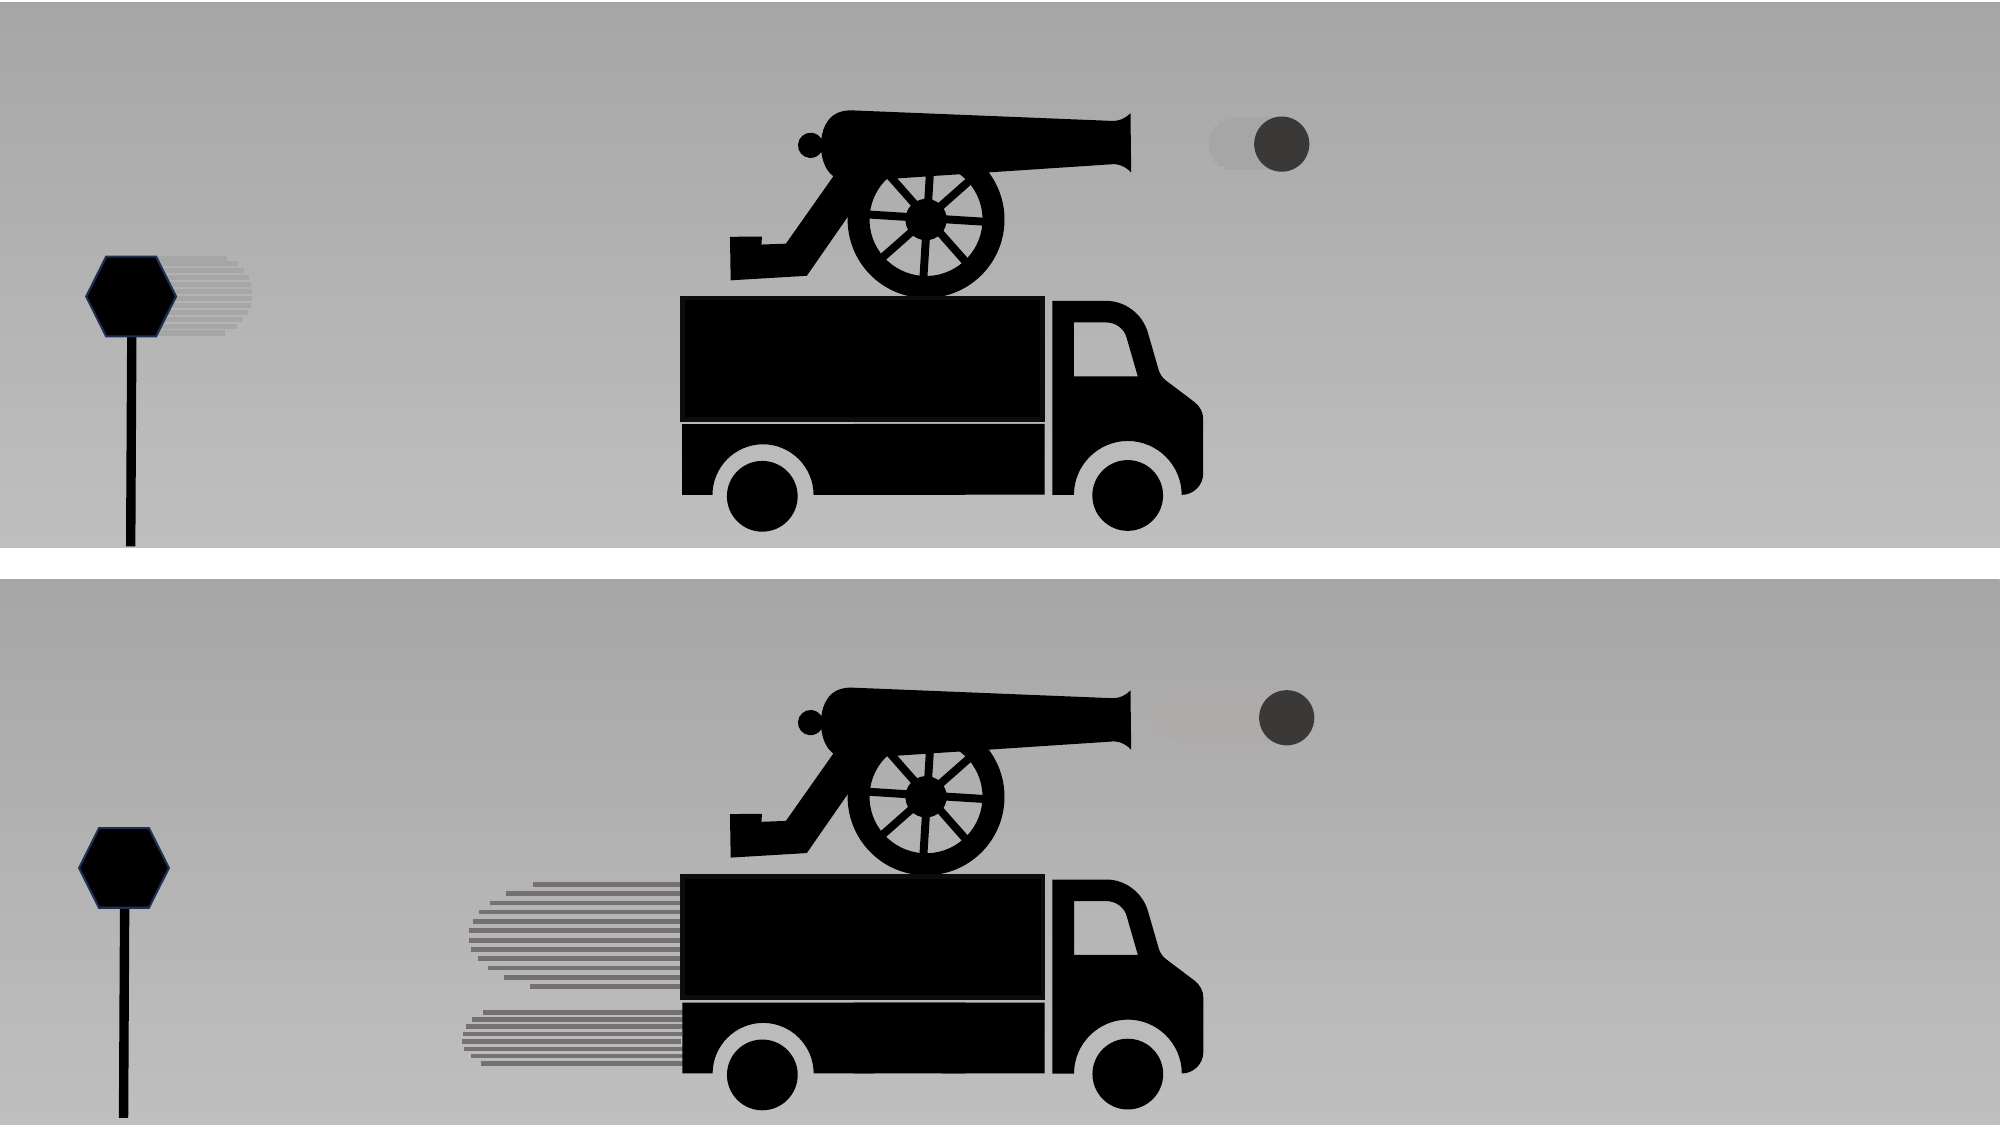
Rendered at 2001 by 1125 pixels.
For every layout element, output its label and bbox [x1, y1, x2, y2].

text_box [0, 2, 2000, 1125]
